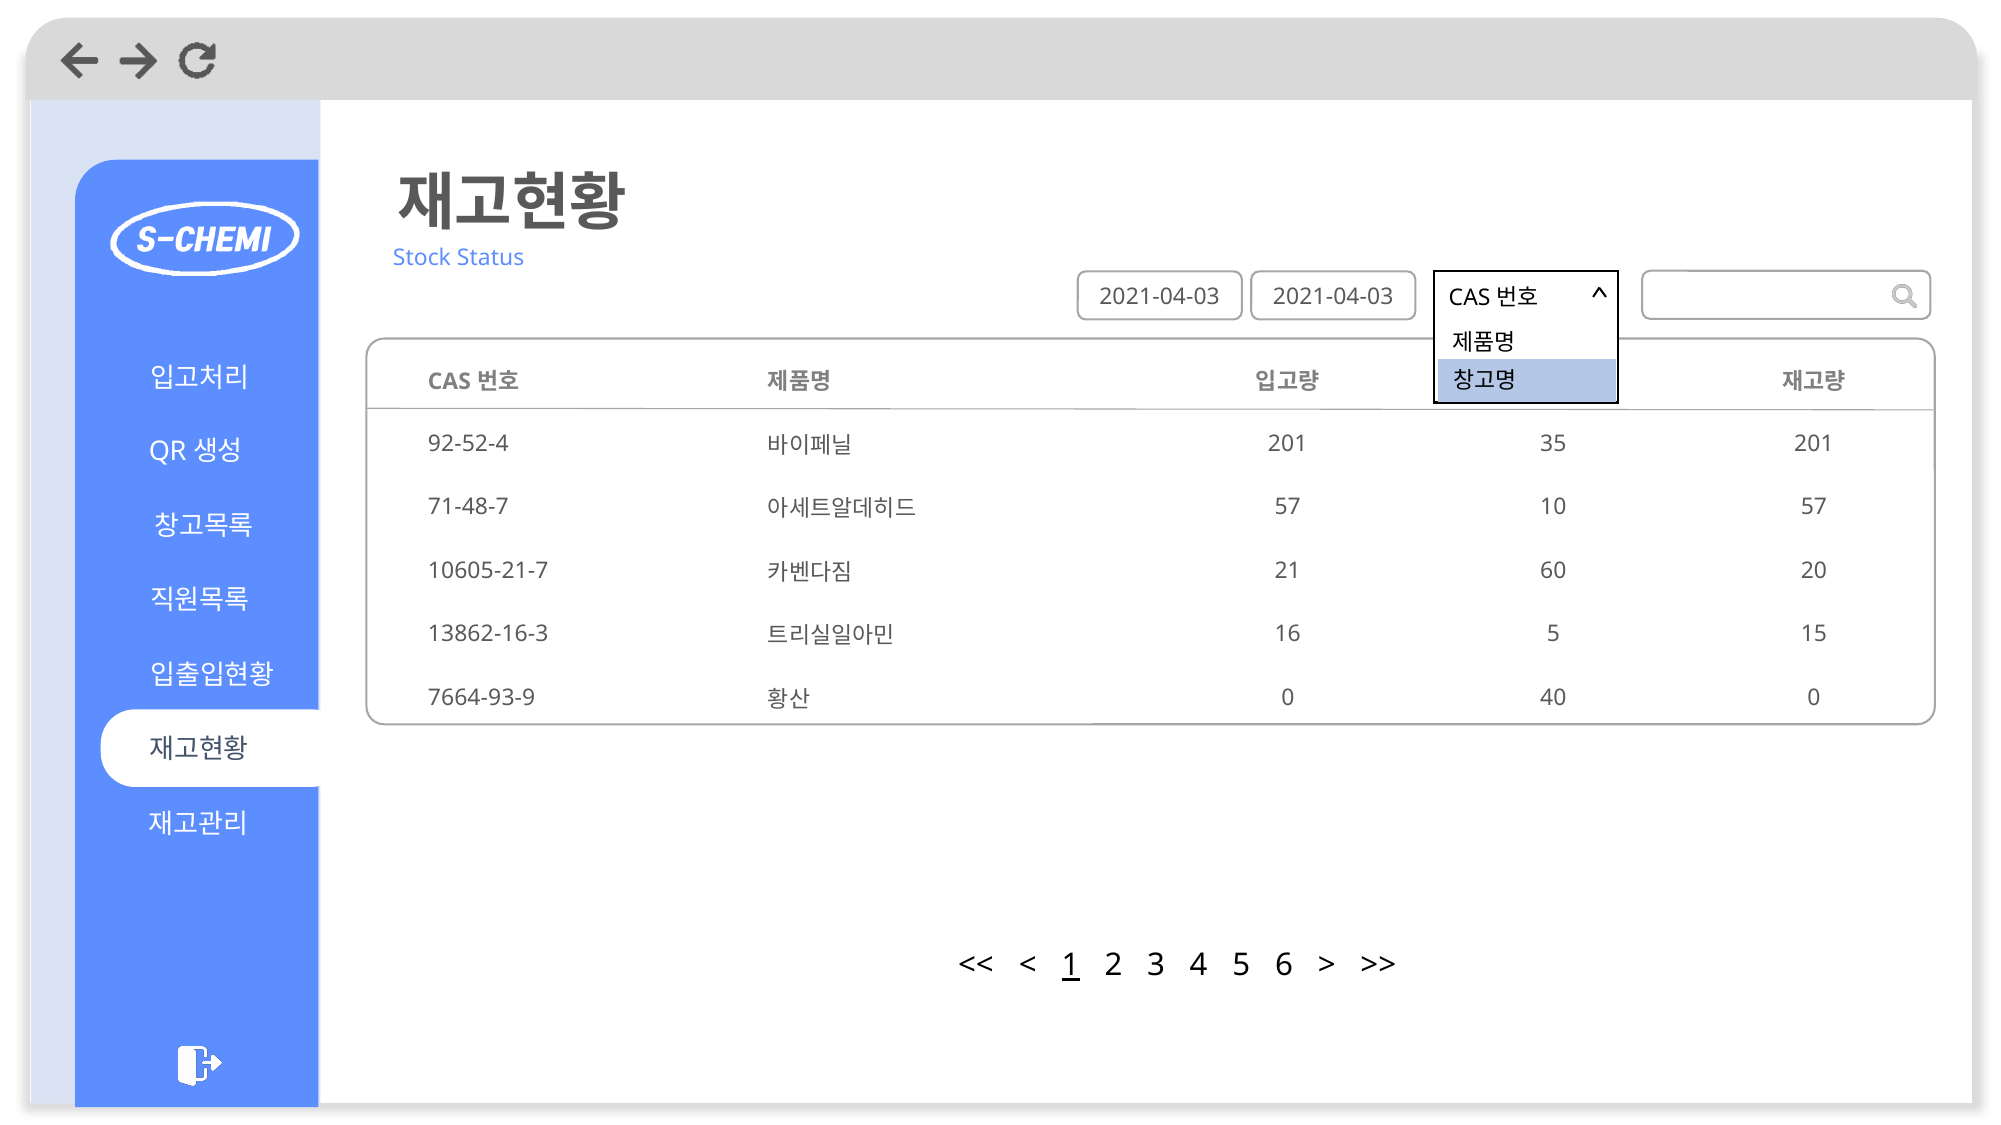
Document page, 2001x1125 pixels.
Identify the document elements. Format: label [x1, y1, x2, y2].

text_box [25, 17, 1978, 1108]
text_box [1593, 287, 1606, 297]
picture [178, 1046, 222, 1086]
text_box [1642, 270, 1931, 319]
